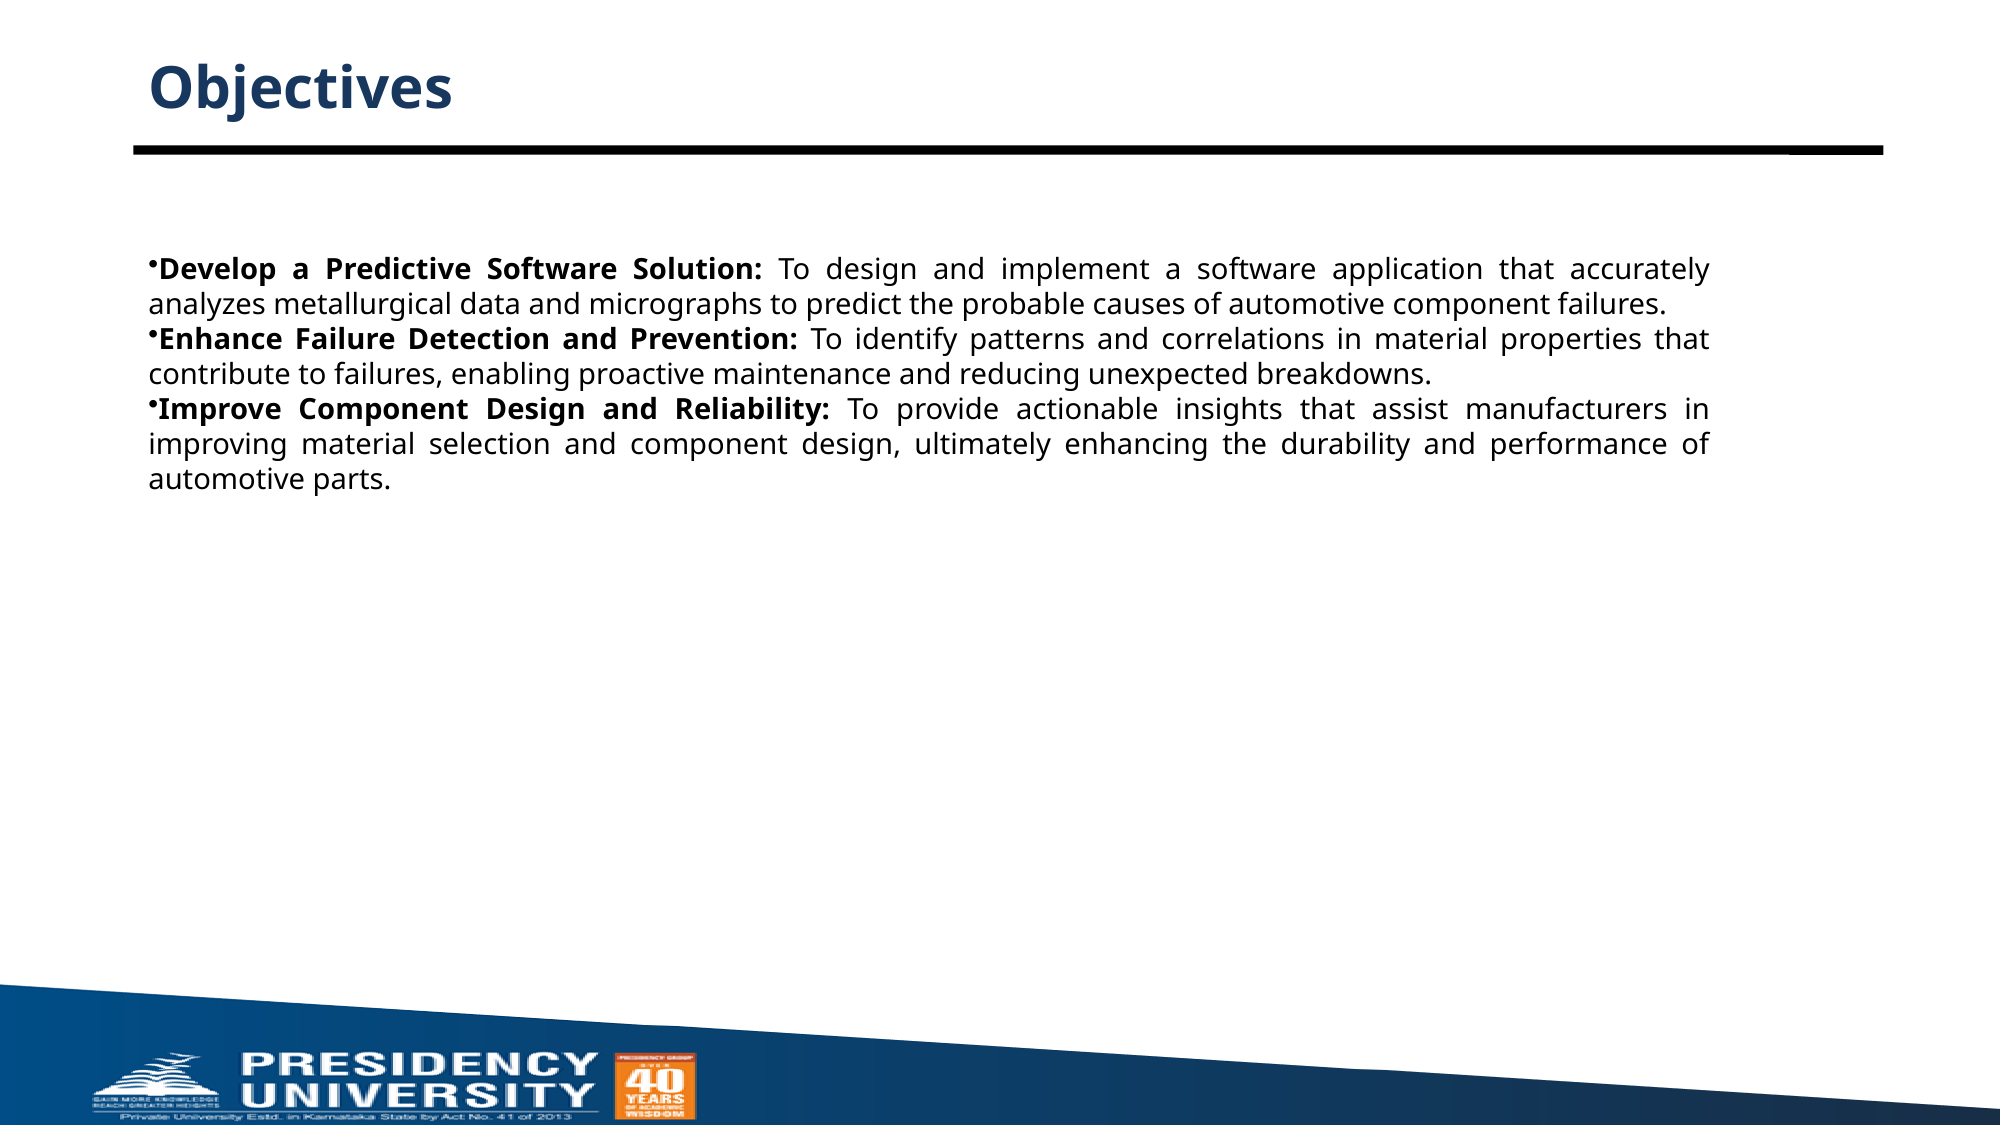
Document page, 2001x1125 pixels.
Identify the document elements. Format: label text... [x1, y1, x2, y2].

list Develop a Predictive Software Solution: To design and implement a software application that accurately analyzes metallurgical data and micrographs to predict the probable causes of automotive component failures. Enhance Failure Detection and Prevention: To identify patterns and correlations in material properties that contribute to failures, enabling proactive maintenance and reducing unexpected breakdowns. Improve Component Design and Reliability: To provide actionable insights that assist manufacturers in improving material selection and component design, ultimately enhancing the durability and performance of automotive parts. [133, 46, 1726, 699]
title Objectives [133, 45, 1884, 125]
picture [0, 982, 2000, 1125]
